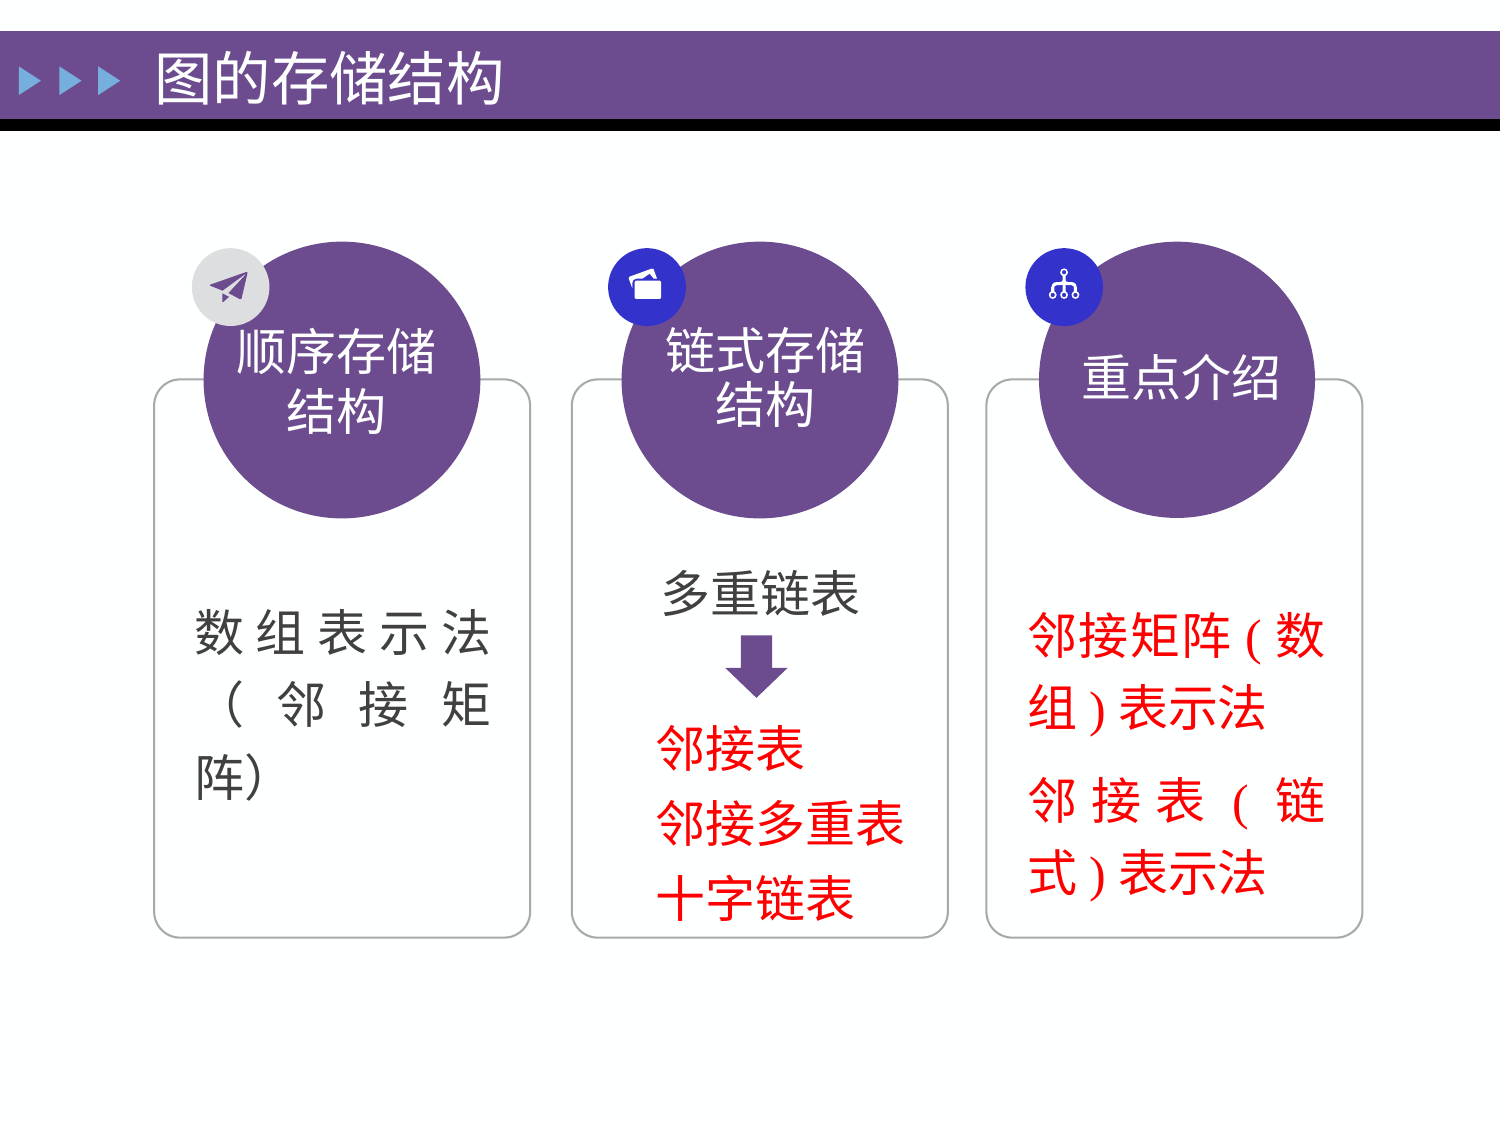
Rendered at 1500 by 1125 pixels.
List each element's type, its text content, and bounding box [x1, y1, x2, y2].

text_box [477, 349, 481, 411]
text_box [212, 428, 472, 519]
text_box 顺序存储结构 [197, 332, 477, 428]
text_box 数组表示法（邻接矩阵） [174, 604, 512, 791]
text_box [1039, 241, 1307, 518]
text_box [895, 349, 899, 411]
text_box [621, 335, 890, 519]
text_box [725, 635, 788, 698]
text_box [688, 241, 890, 332]
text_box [607, 247, 687, 327]
text_box 重点介绍 [1052, 332, 1312, 428]
text_box 链式存储 结构 [635, 332, 895, 428]
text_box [191, 247, 270, 327]
text_box 邻接矩阵(数组)表示法 邻接表(链式)表示法 [1027, 563, 1326, 931]
text_box 图的存储结构 [140, 21, 1150, 134]
text_box 多重链表 [611, 563, 909, 610]
text_box 邻接表 邻接多重表 十字链表 [640, 695, 935, 935]
text_box [272, 241, 472, 332]
text_box [1312, 350, 1316, 409]
text_box [154, 379, 531, 938]
text_box [571, 379, 948, 938]
text_box [1048, 268, 1080, 299]
text_box [1025, 248, 1104, 327]
text_box [986, 379, 1363, 938]
